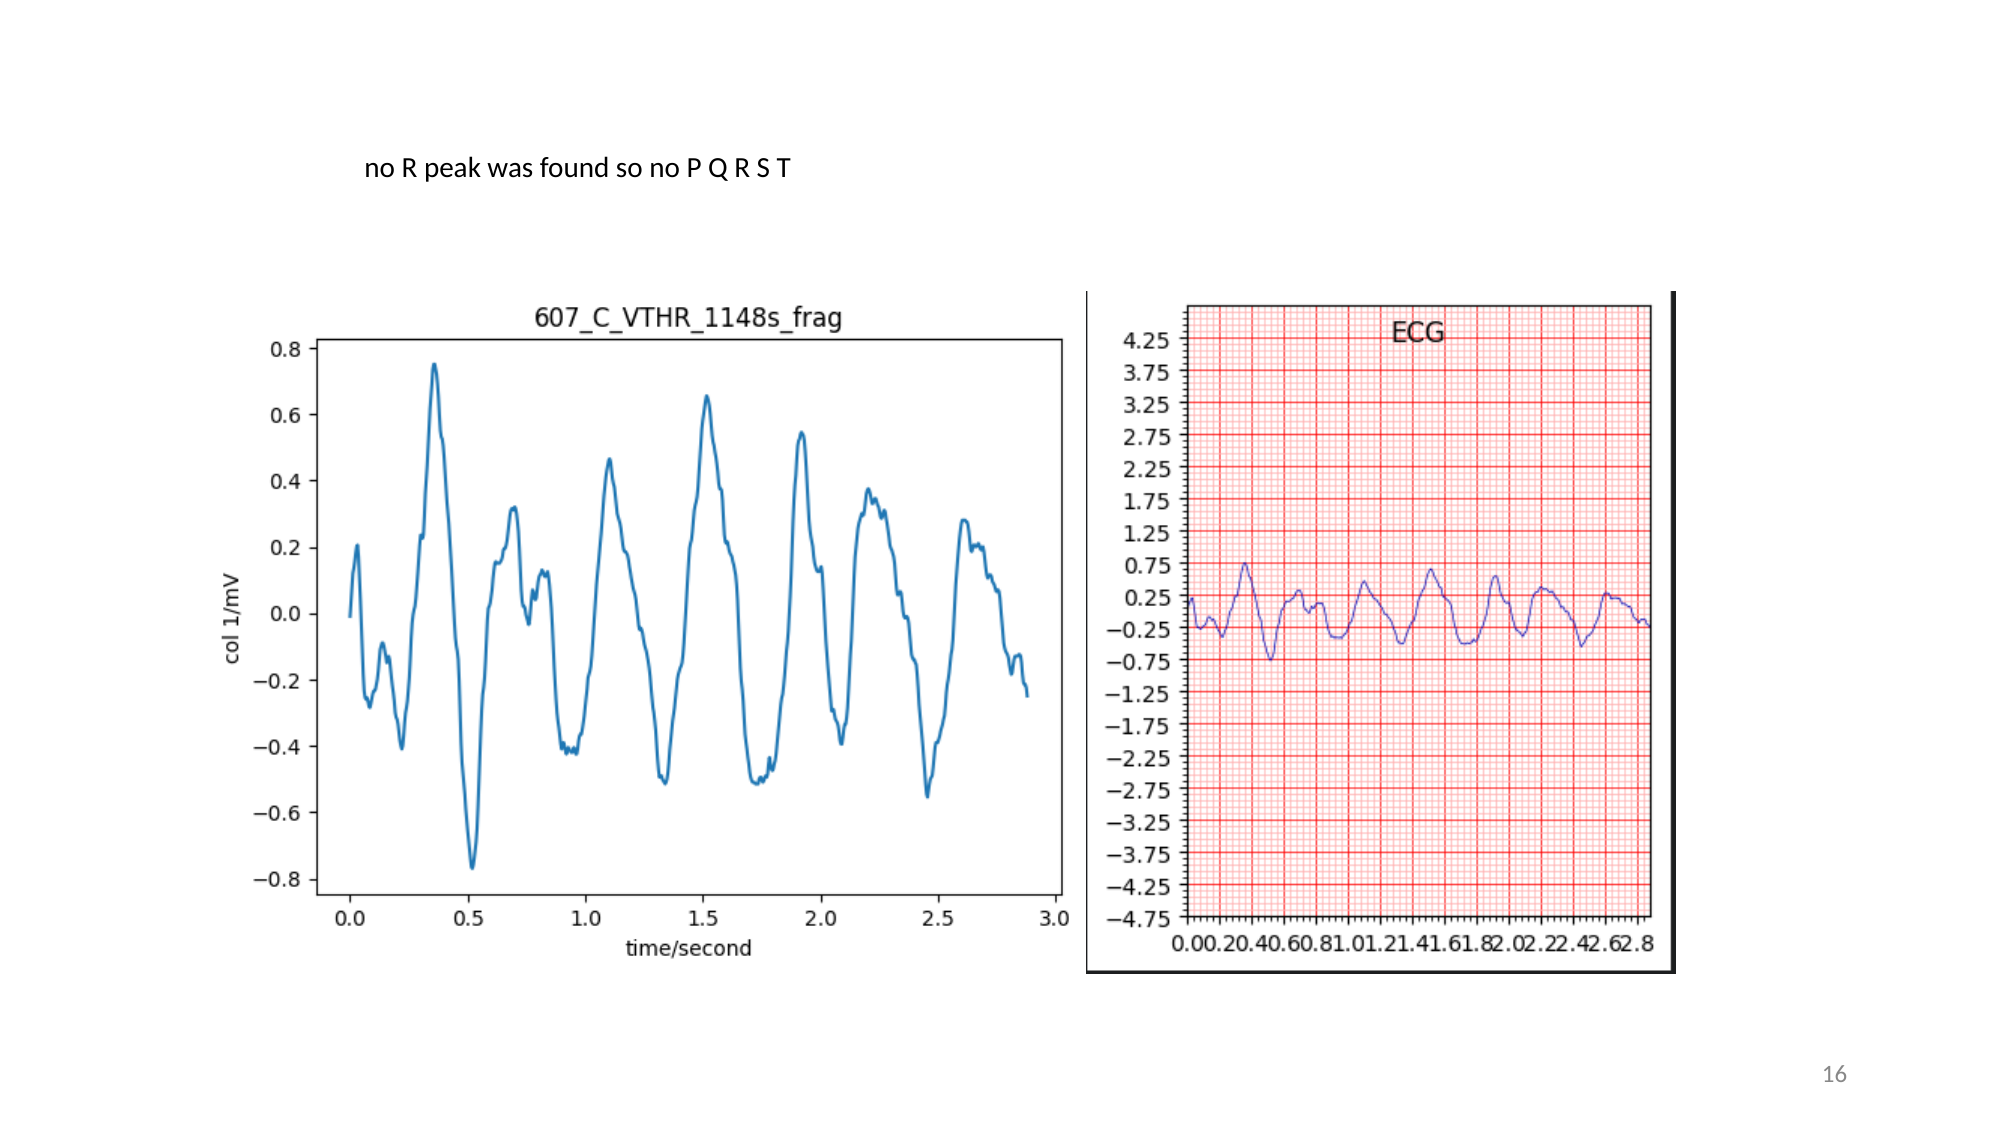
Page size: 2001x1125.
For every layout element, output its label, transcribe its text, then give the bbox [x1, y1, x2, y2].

picture [207, 290, 1676, 974]
slide_number ‹#› [1412, 1042, 1863, 1103]
text_box no R peak was found so no P Q R S T [349, 133, 1236, 199]
